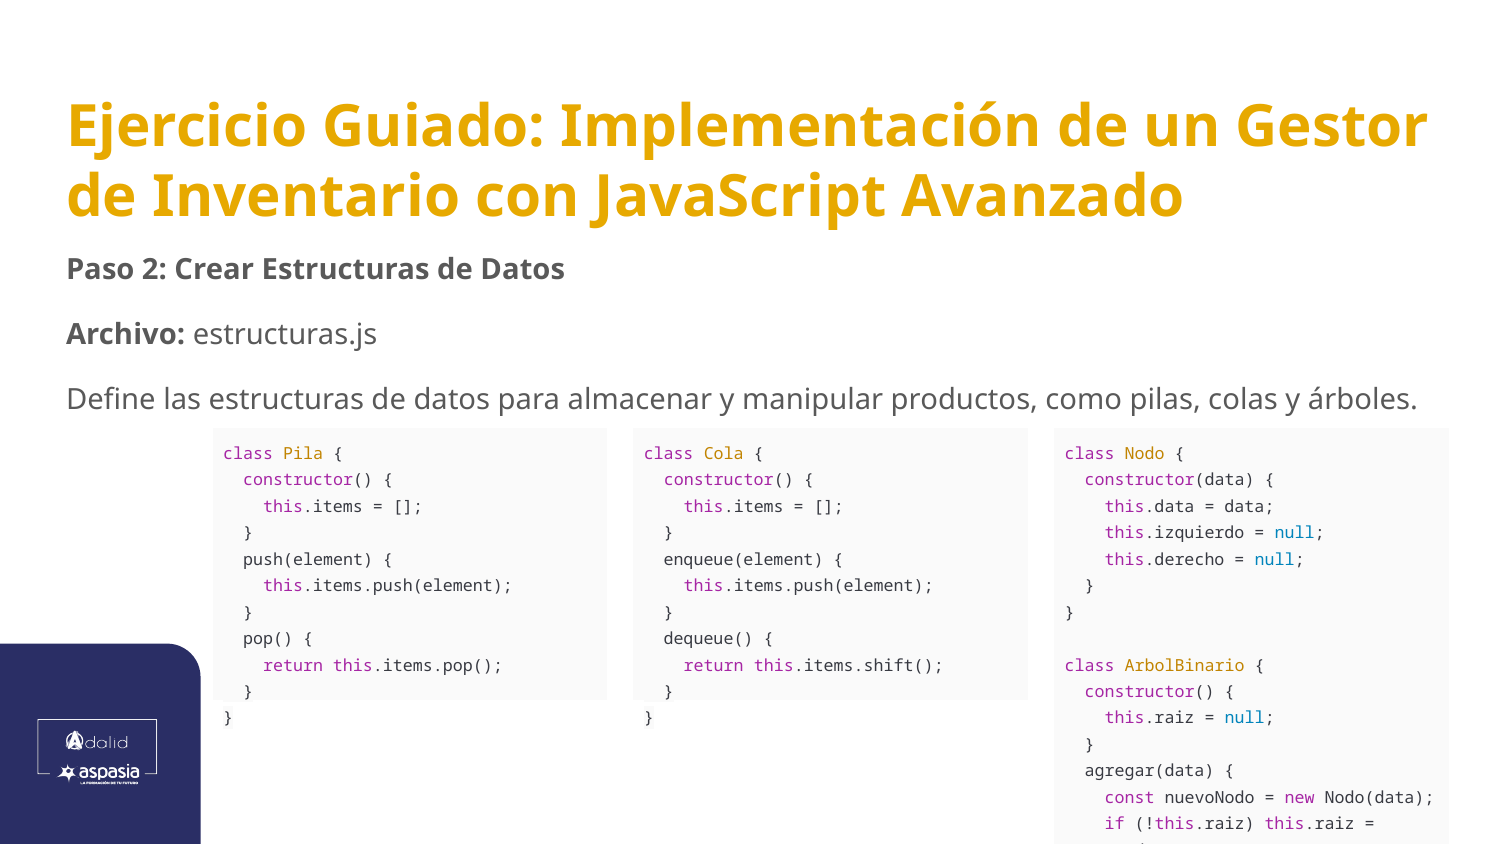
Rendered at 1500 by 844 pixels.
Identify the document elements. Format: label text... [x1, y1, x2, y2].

title Ejercicio Guiado: Implementación de un Gestor de Inventario con JavaScript Avanzado [51, 72, 1449, 230]
list Paso 2: Crear Estructuras de Datos Archivo: estructuras.js Define las estructuras de datos para almacenar y manipular productos, como pilas, colas y árboles. [51, 230, 1449, 735]
table_header class Cola { constructor() { this.items = []; } enqueue(element) { this.items.push(element); } dequeue() { return this.items.shift(); } } [633, 428, 1028, 700]
table_header class Nodo { constructor(data) { this.data = data; this.izquierdo = null; this.derecho = null; } } class ArbolBinario { constructor() { this.raiz = null; } agregar(data) { const nuevoNodo = new Nodo(data); if (!this.raiz) this.raiz = nuevoNodo; else this.insertarNodo(this.raiz, nuevoNodo); } insertarNodo(nodo, nuevoNodo) { if (nuevoNodo.data < nodo.data) { if (!nodo.izquierdo) nodo.izquierdo = nuevoNodo; else this.insertarNodo(nodo.izquierdo, nuevoNodo); } else { if (!nodo.derecho) nodo.derecho = nuevoNodo; else this.insertarNodo(nodo.derecho, nuevoNodo); } } } [1054, 428, 1449, 844]
table_header class Pila { constructor() { this.items = []; } push(element) { this.items.push(element); } pop() { return this.items.pop(); } } [213, 428, 607, 700]
picture [0, 643, 201, 844]
